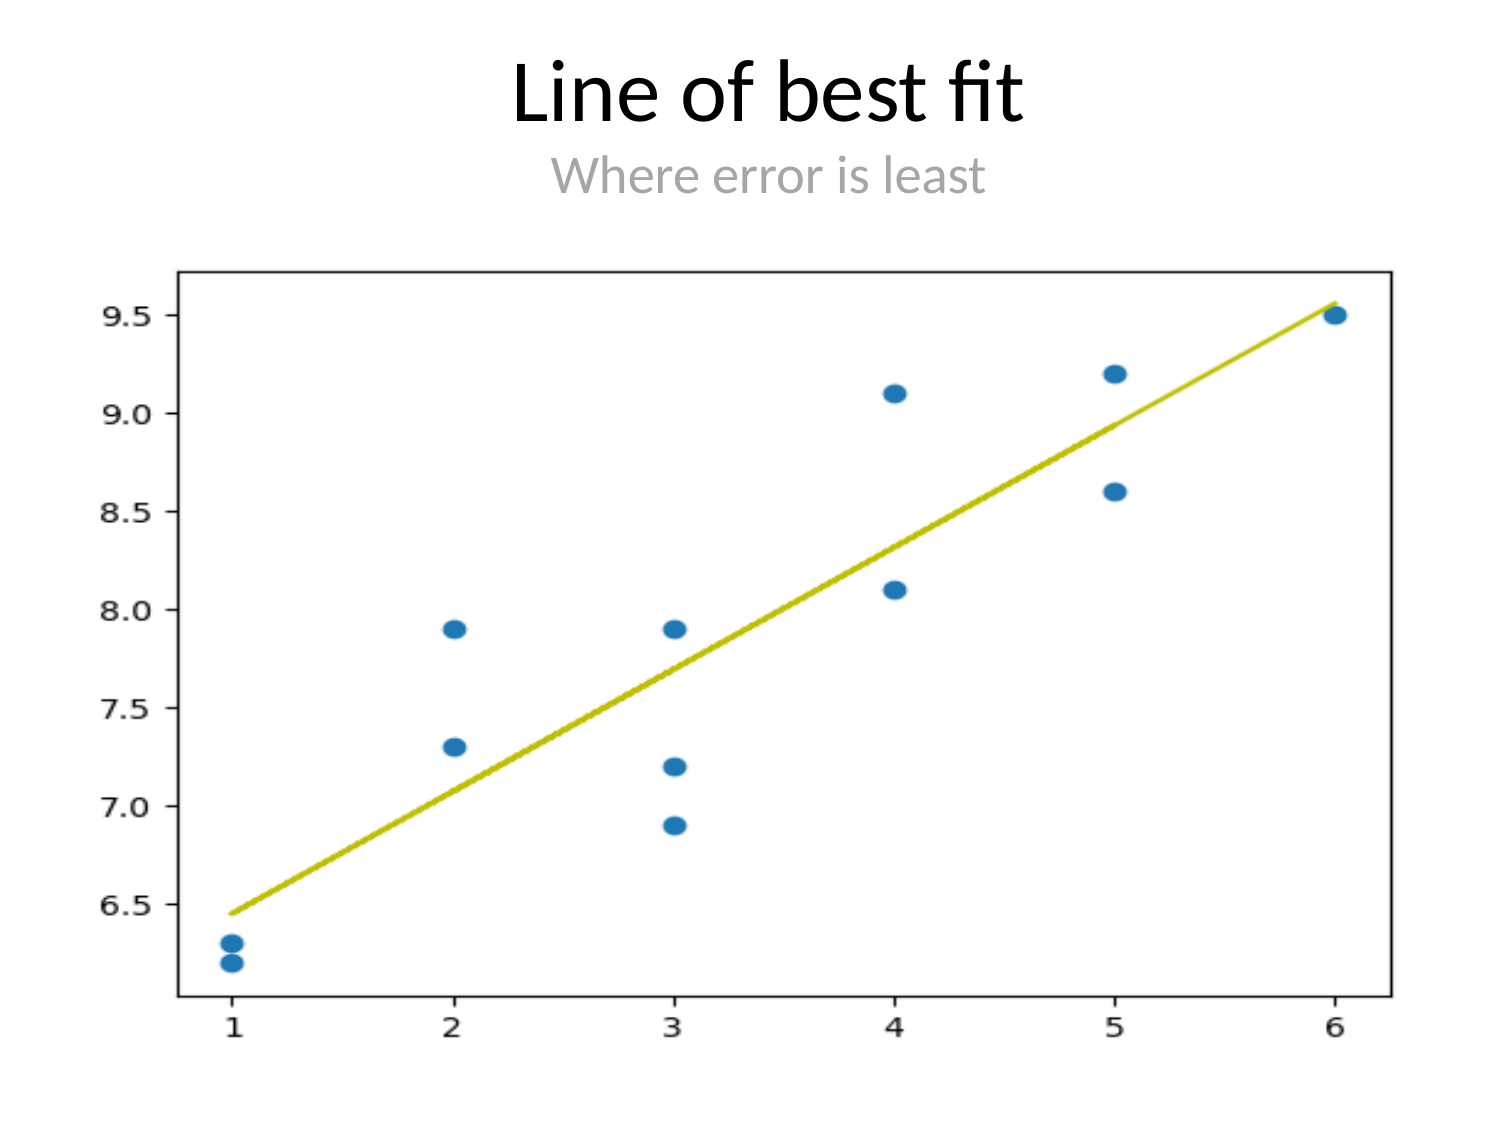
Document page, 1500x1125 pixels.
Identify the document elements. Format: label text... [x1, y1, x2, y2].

picture [74, 252, 1413, 1063]
title Line of best fit Where error is least [231, 24, 1307, 213]
